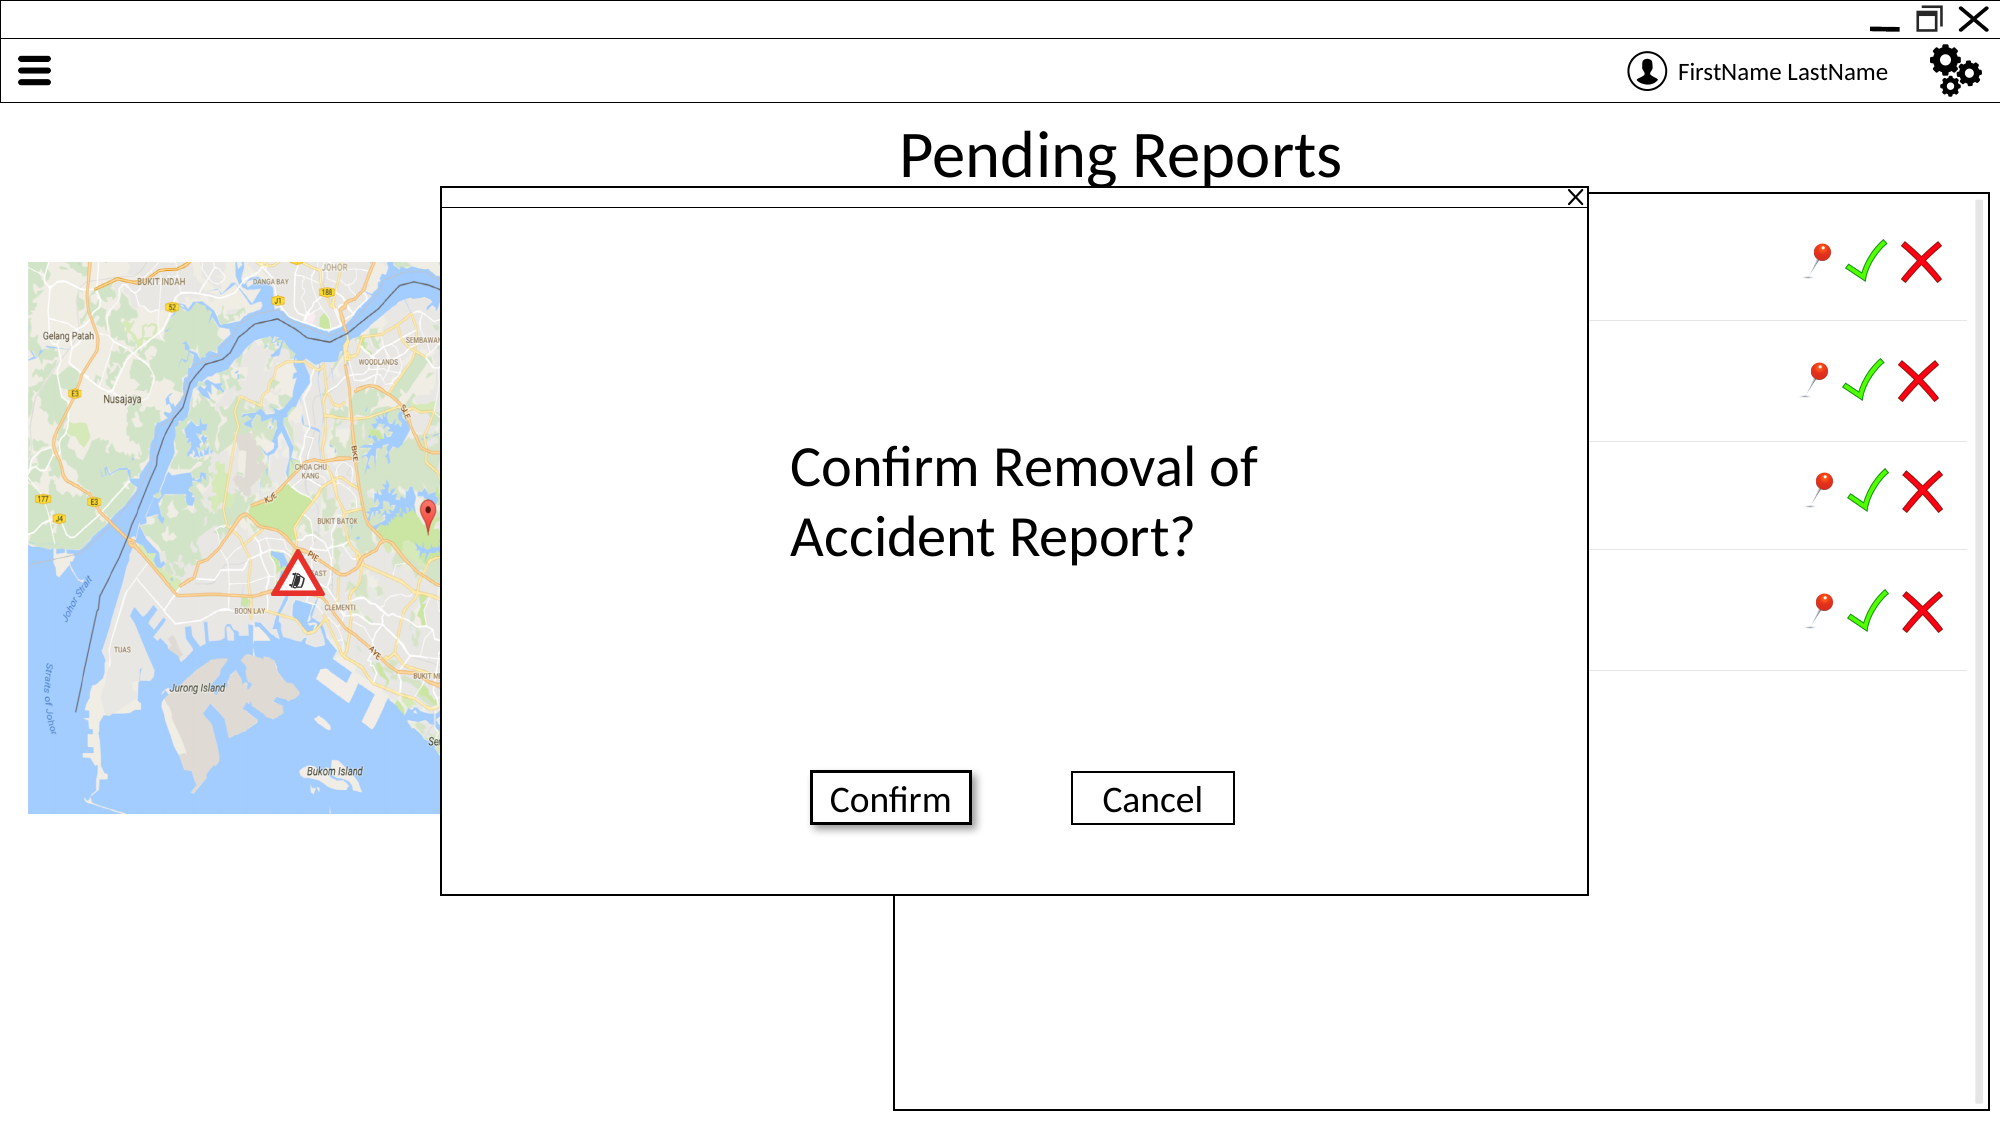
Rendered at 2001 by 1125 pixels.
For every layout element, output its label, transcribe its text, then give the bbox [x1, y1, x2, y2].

picture [1930, 44, 1982, 97]
text_box [0, 37, 2000, 103]
picture [1796, 357, 1832, 403]
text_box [441, 186, 1588, 896]
picture [1842, 358, 1939, 402]
picture [1801, 588, 1837, 634]
picture [18, 54, 51, 87]
picture [1799, 238, 1835, 284]
picture [1845, 239, 1941, 283]
picture [1847, 468, 1943, 513]
picture [1957, 5, 1990, 33]
picture [1625, 48, 1669, 92]
text_box [893, 192, 1990, 1111]
picture [1801, 467, 1837, 513]
text_box Pending Reports [884, 103, 1948, 192]
text_box [0, 0, 2000, 37]
picture [1913, 2, 1948, 37]
text_box [1974, 198, 1984, 1105]
picture [28, 262, 441, 814]
picture [1847, 589, 1943, 633]
